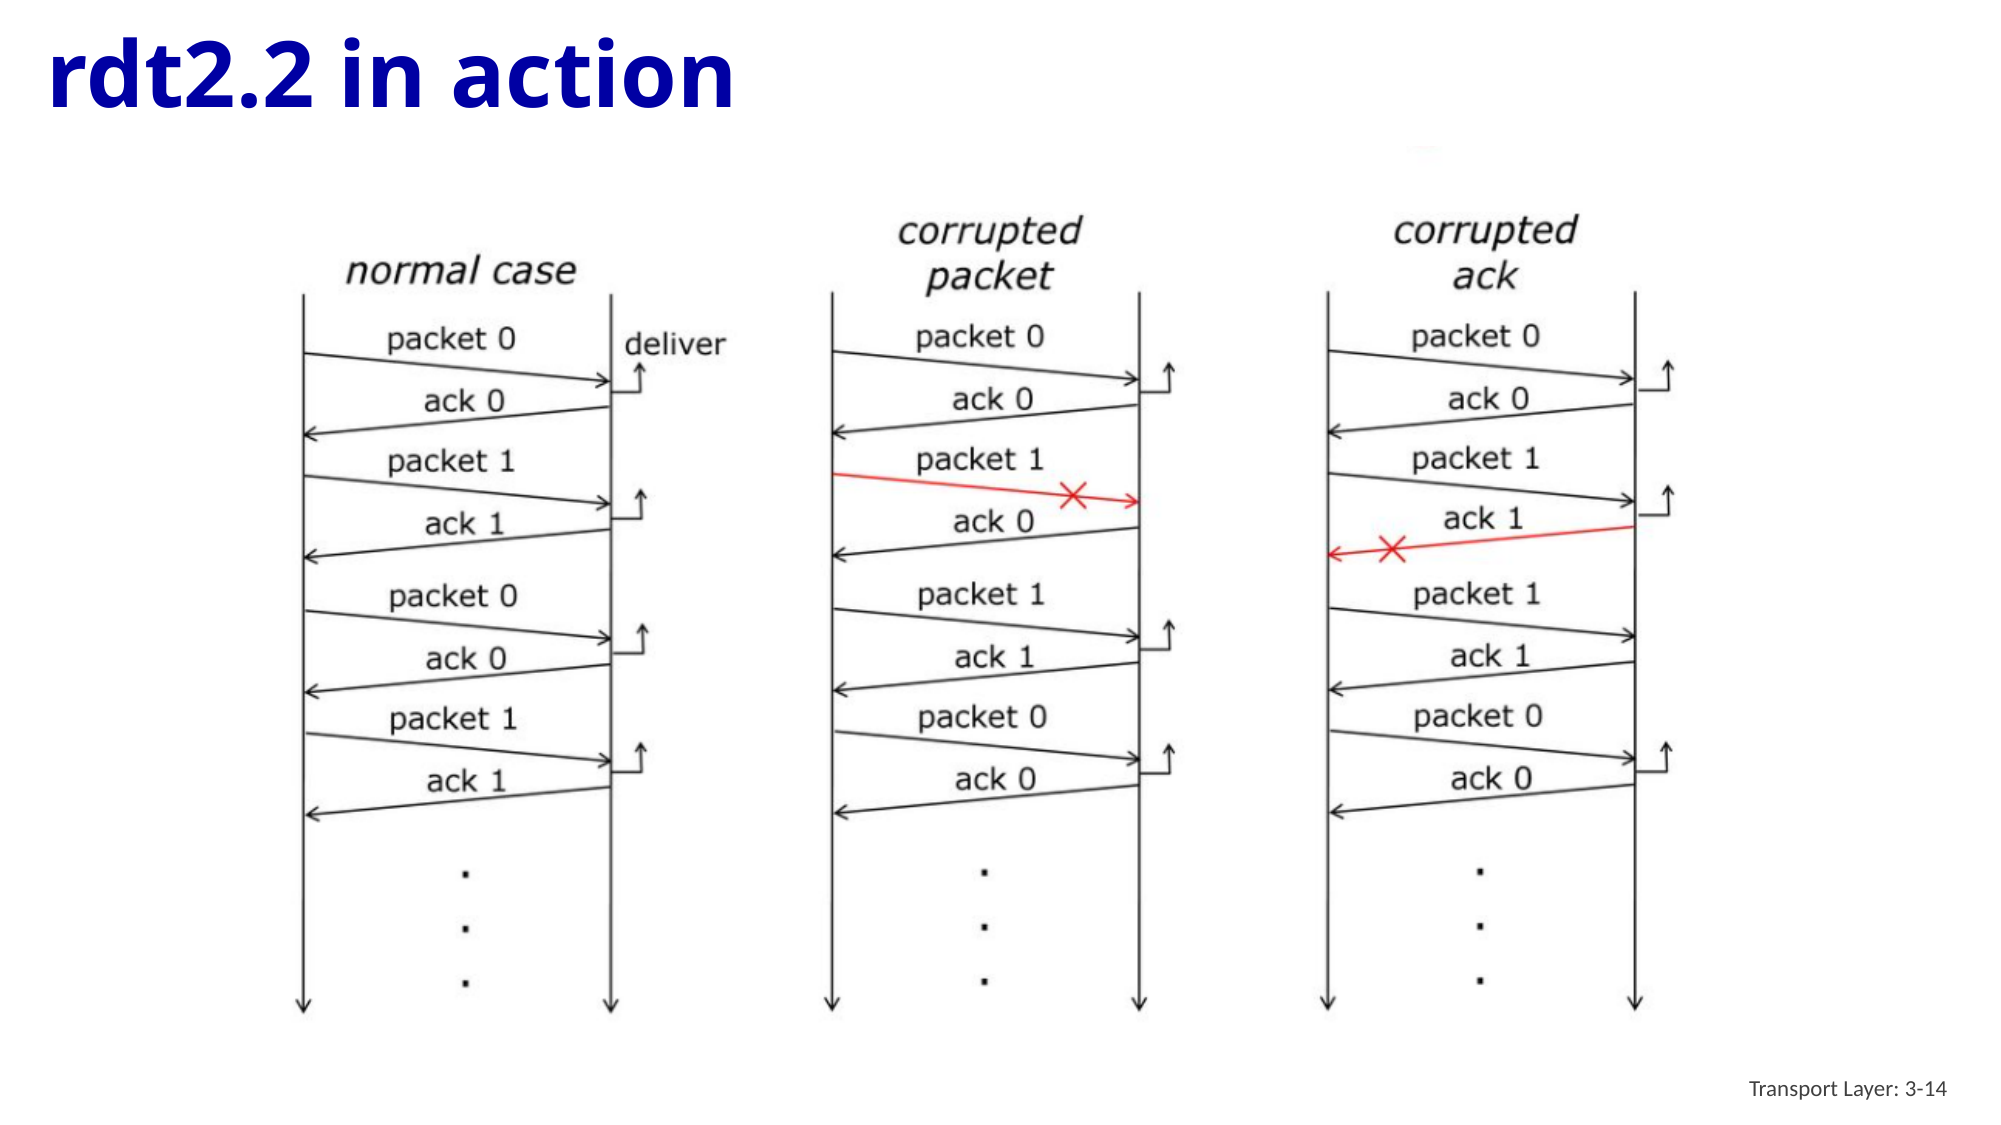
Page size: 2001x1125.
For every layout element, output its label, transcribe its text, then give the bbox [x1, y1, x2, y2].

title rdt2.2 in action [31, 4, 1757, 152]
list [260, 146, 1702, 1033]
slide_number Transport Layer: 3-14 [1512, 1056, 1963, 1117]
